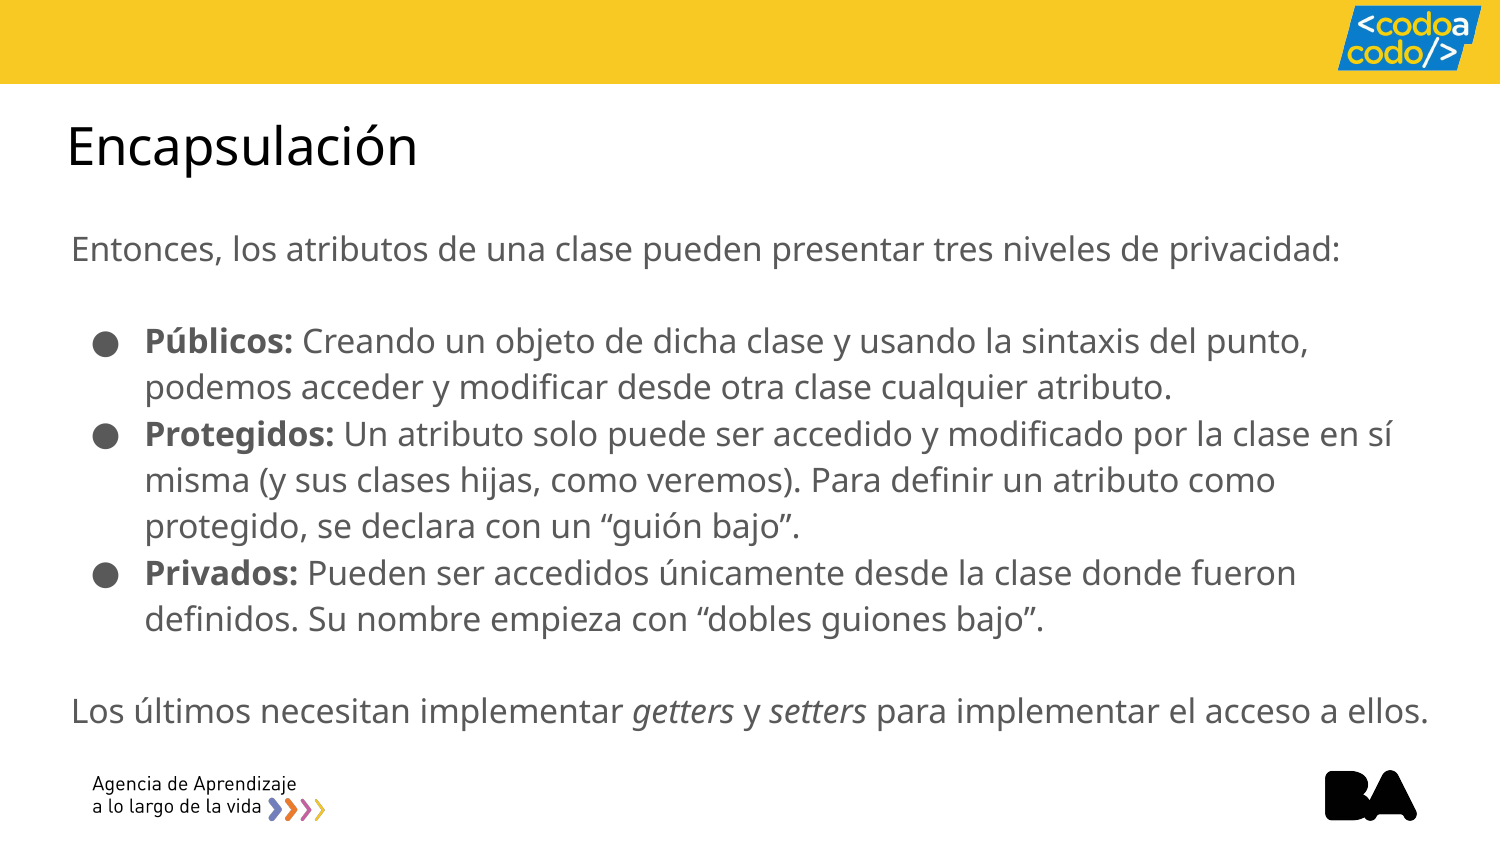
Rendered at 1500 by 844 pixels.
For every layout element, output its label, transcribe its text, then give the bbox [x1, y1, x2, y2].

picture [70, 756, 344, 835]
picture [1325, 770, 1417, 821]
title Encapsulación [51, 98, 1446, 192]
text_box Entonces, los atributos de una clase pueden presentar tres niveles de privacidad: Públicos: Creando un objeto de dicha clase y usando la sintaxis del punto, podemos acceder y modificar desde otra clase cualquier atributo. Protegidos: Un atributo solo puede ser accedido y modificado por la clase en sí misma (y sus clases hijas, como veremos). Para definir un atributo como protegido, se declara con un “guión bajo”. Privados: Pueden ser accedidos únicamente desde la clase donde fueron definidos. Su nombre empieza con “dobles guiones bajo”. Los últimos necesitan implementar getters y setters para implementar el acceso a ellos. [70, 206, 1430, 753]
picture [1337, 5, 1482, 71]
